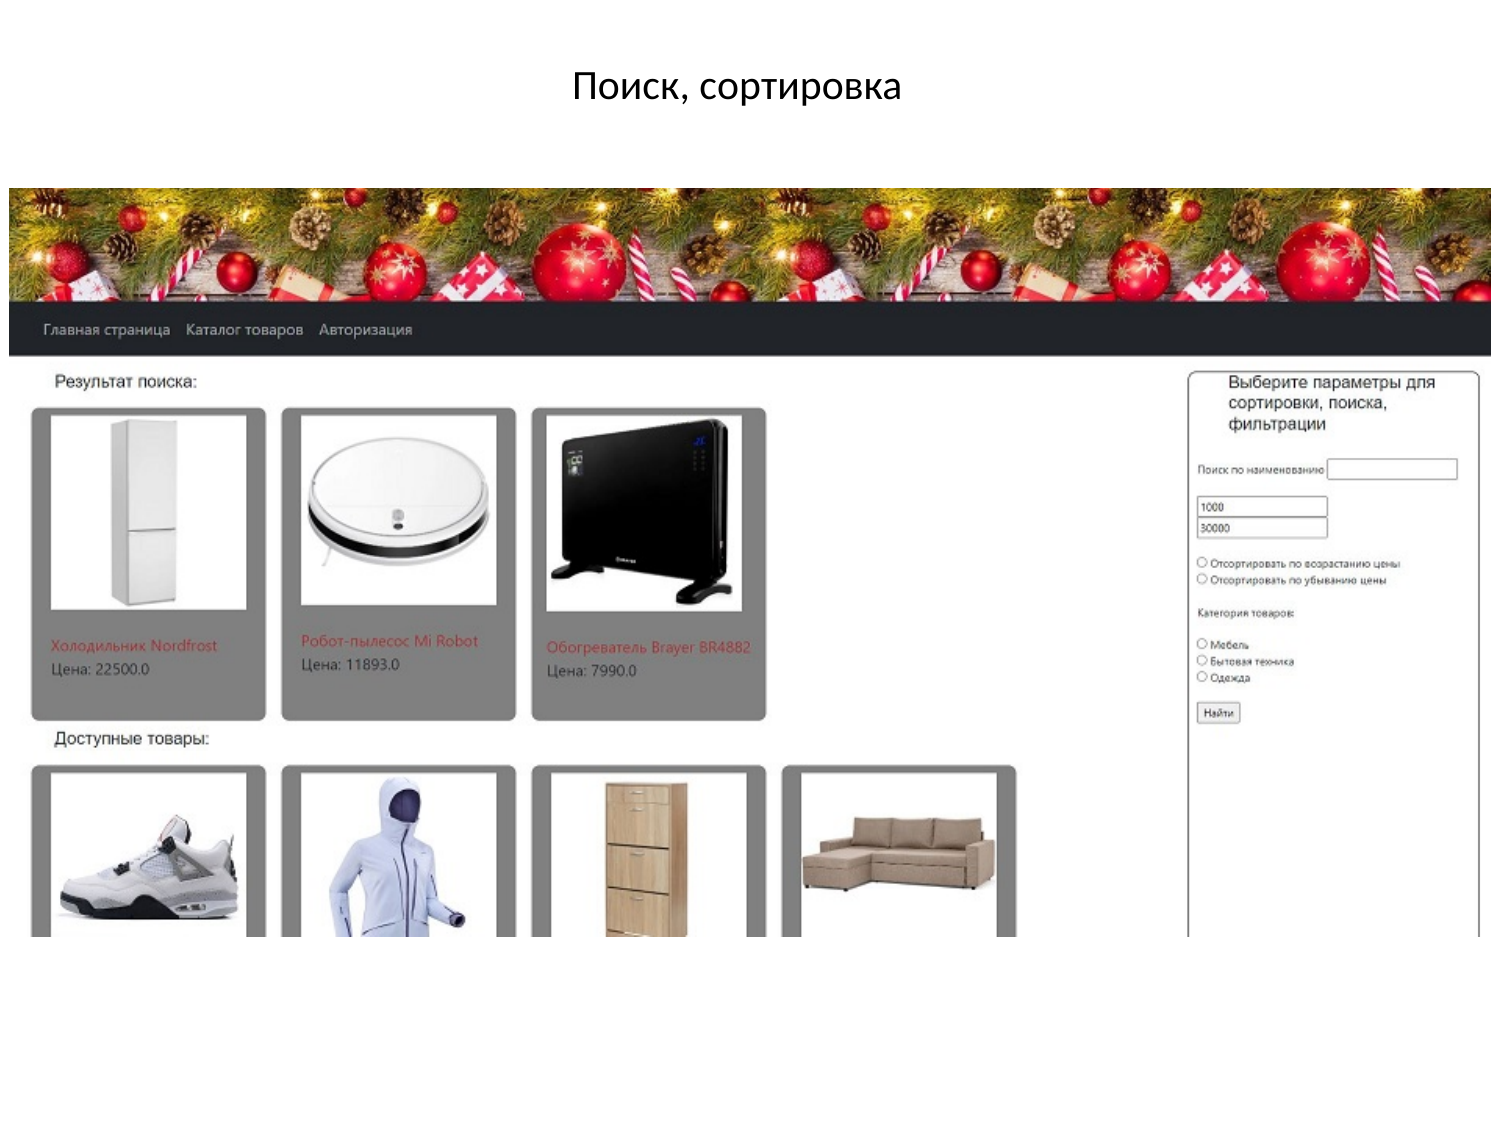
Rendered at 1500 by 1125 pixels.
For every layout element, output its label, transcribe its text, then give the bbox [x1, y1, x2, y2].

picture [9, 187, 1491, 937]
text_box Поиск, сортировка [137, 50, 1338, 115]
